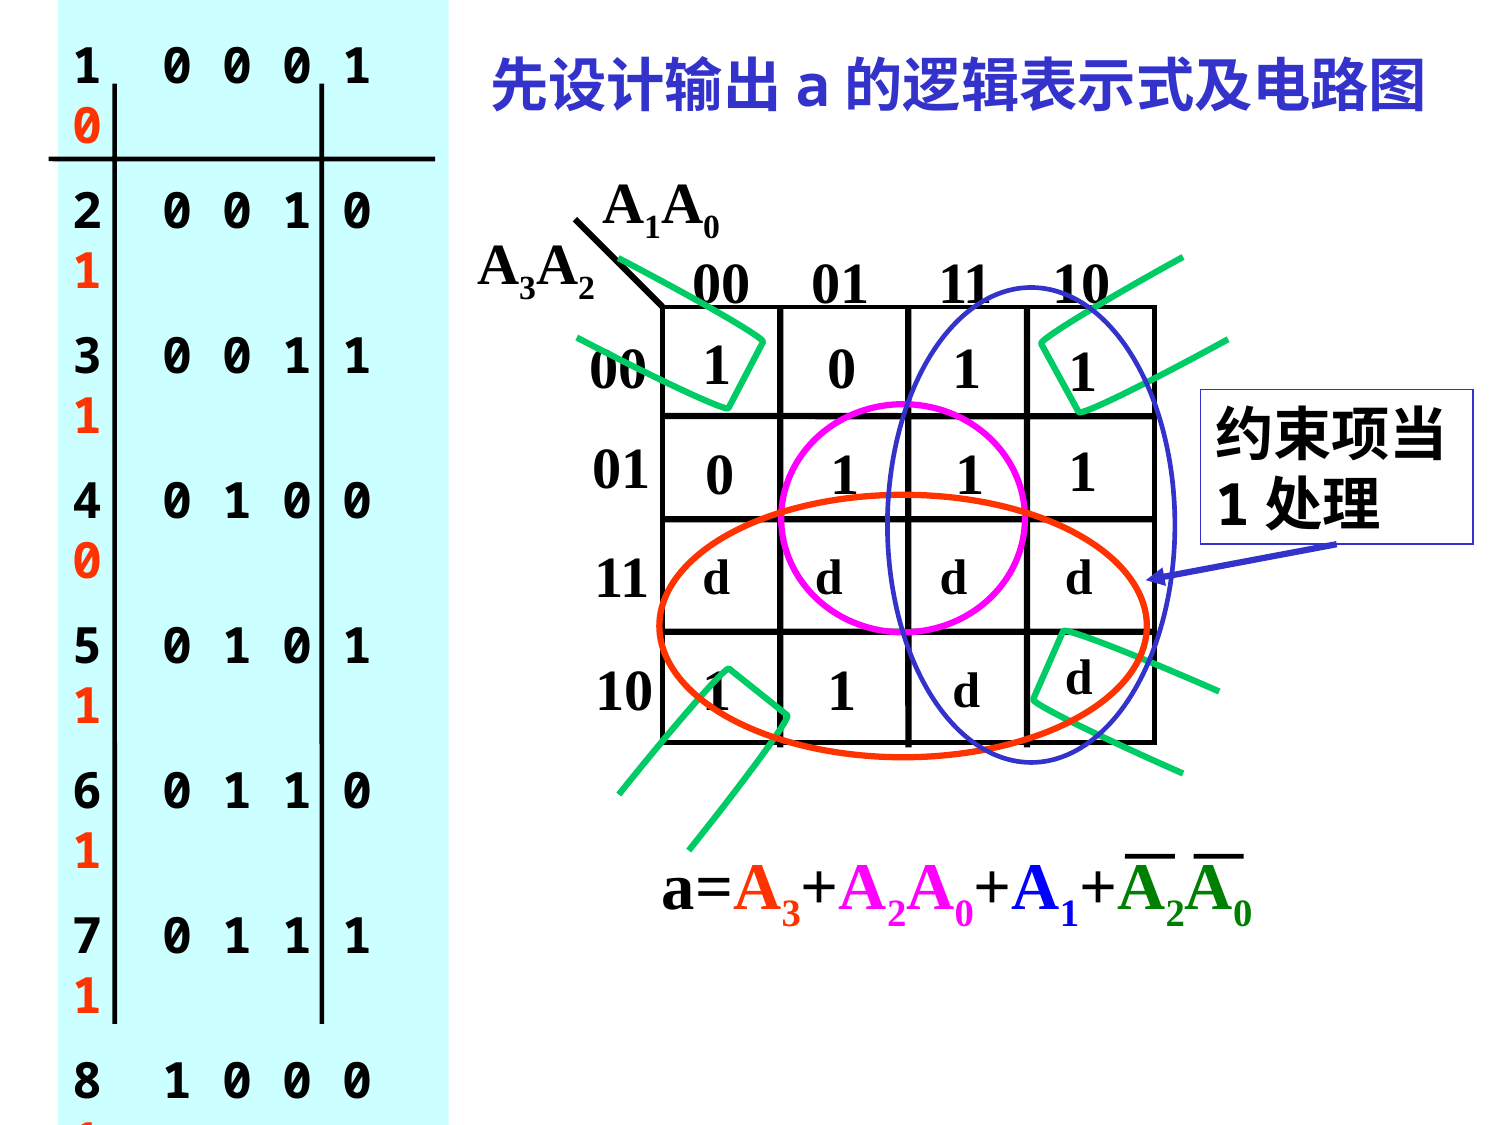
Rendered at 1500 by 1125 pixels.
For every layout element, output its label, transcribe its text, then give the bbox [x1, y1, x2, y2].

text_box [48, 63, 449, 1049]
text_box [687, 537, 1125, 725]
text_box 先设计输出a的逻辑表示式及电路图 [475, 40, 1465, 126]
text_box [587, 291, 1216, 841]
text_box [462, 162, 1157, 748]
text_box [1216, 388, 1473, 581]
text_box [596, 841, 1363, 937]
